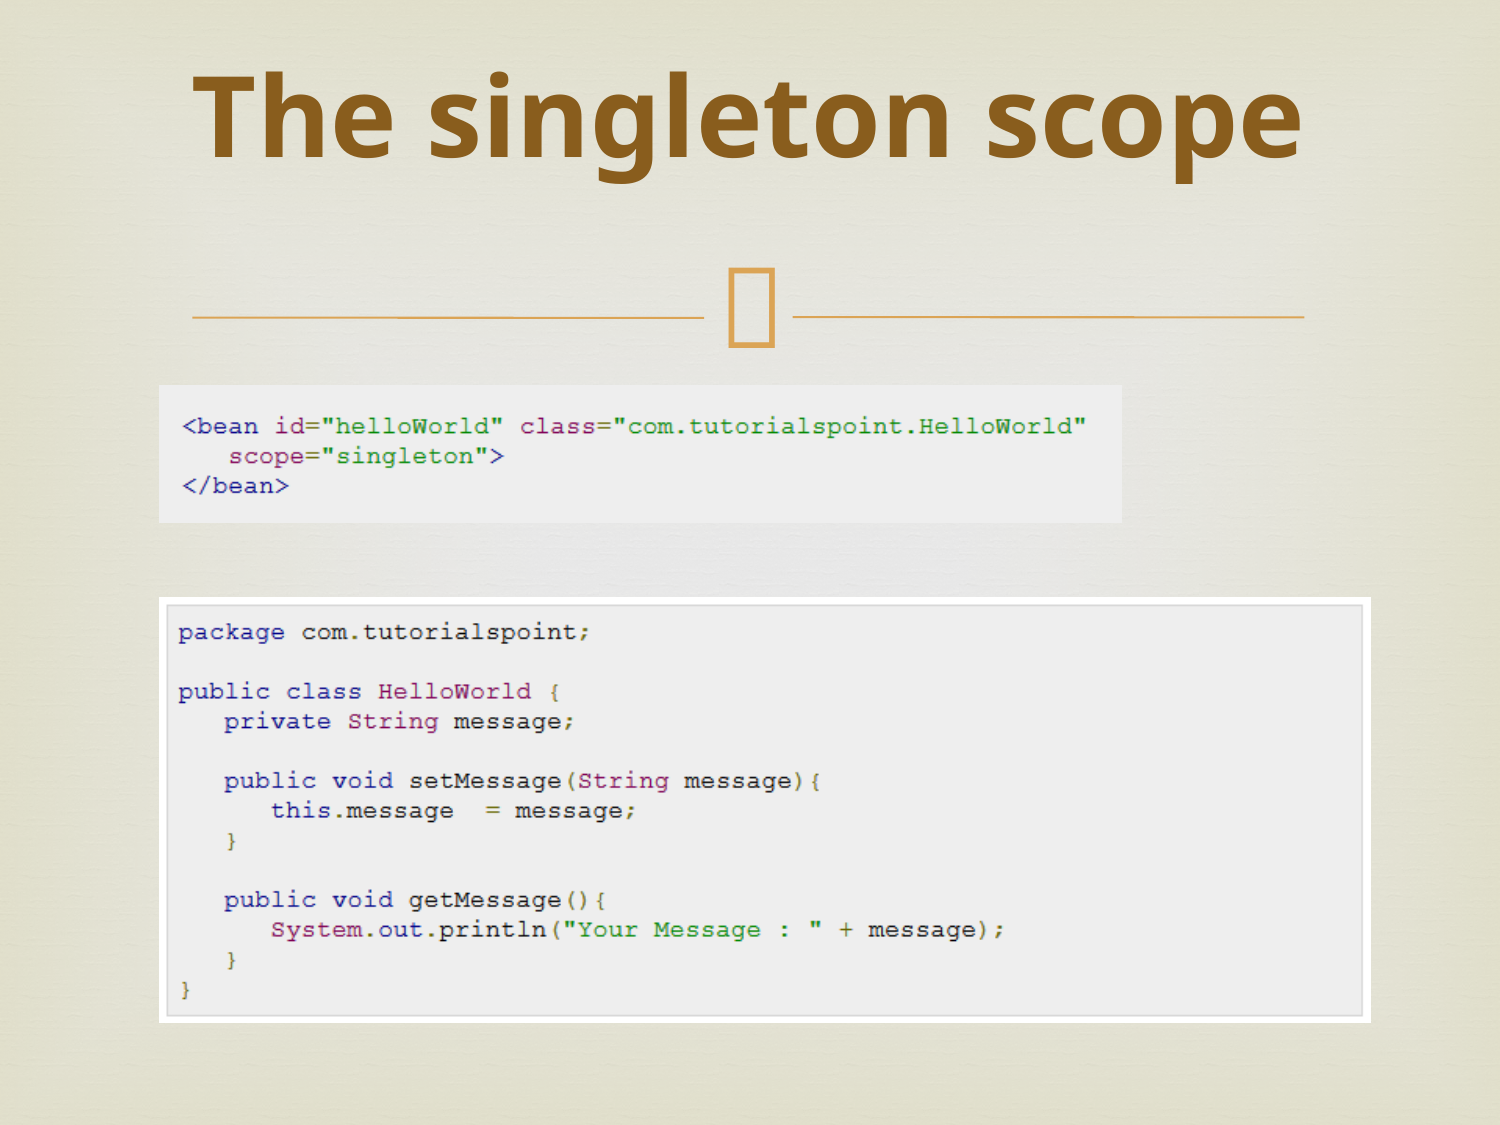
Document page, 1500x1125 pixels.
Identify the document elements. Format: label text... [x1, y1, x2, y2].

title The singleton scope [112, 93, 1386, 267]
picture [158, 597, 1371, 1024]
picture [158, 384, 1123, 524]
